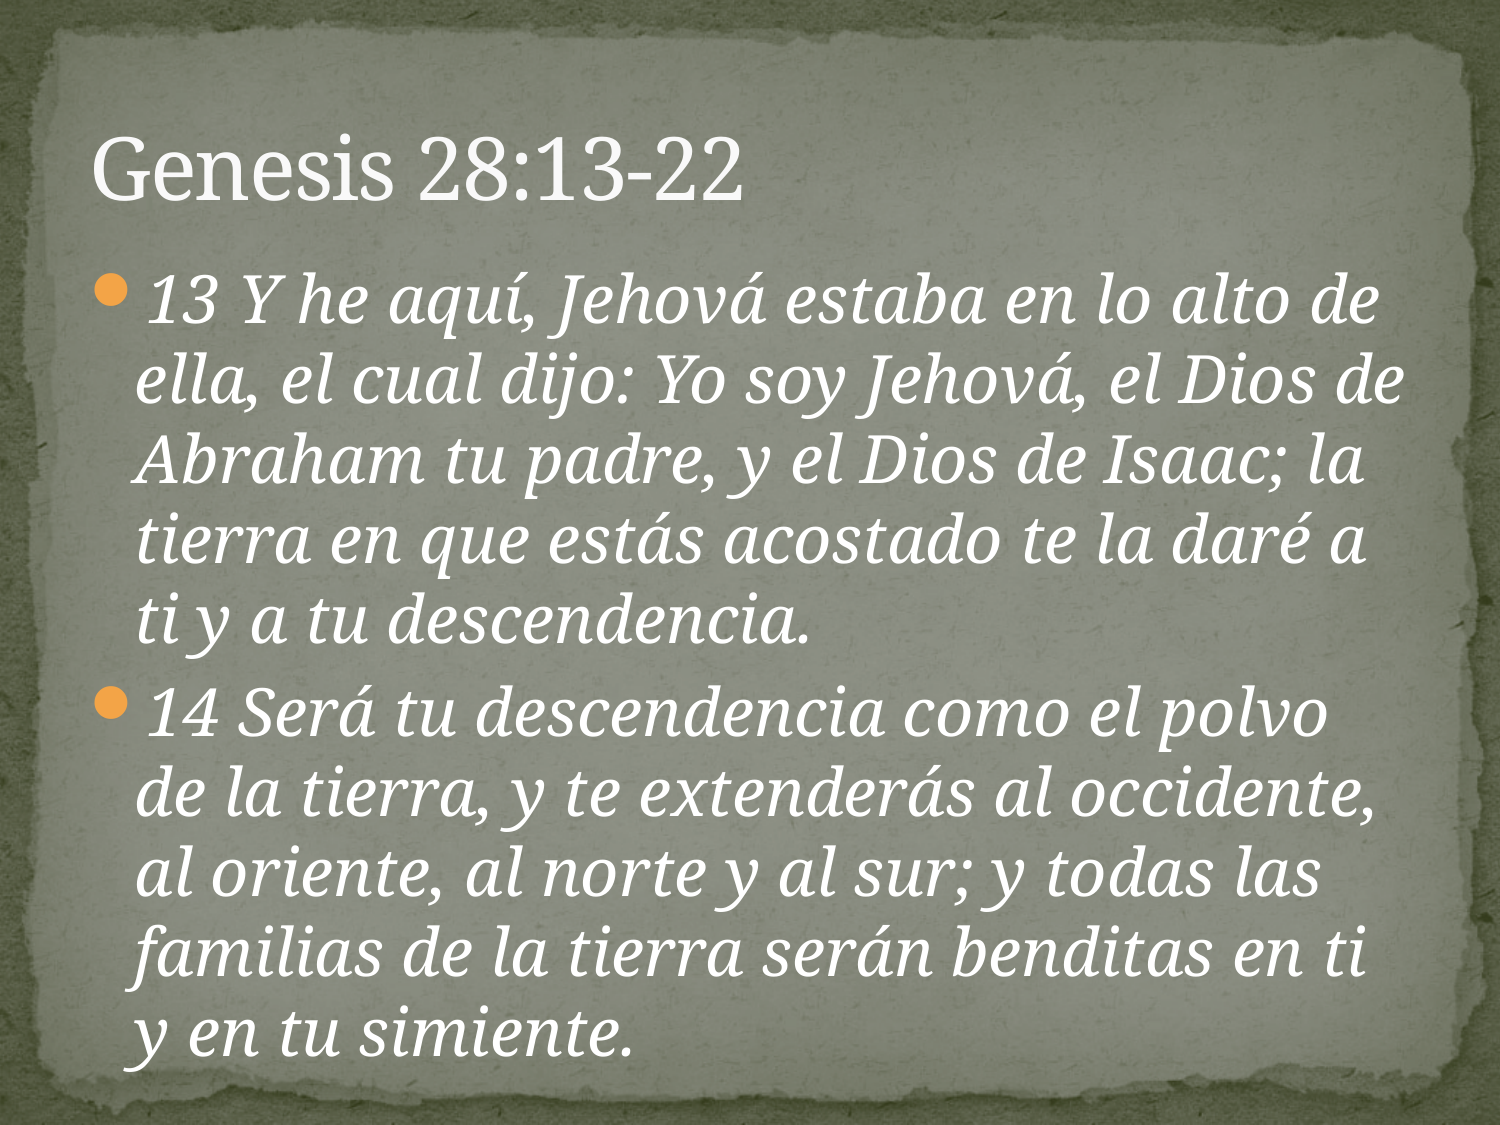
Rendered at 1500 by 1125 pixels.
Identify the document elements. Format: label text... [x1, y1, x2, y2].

list 13 Y he aquí, Jehová estaba en lo alto de ella, el cual dijo: Yo soy Jehová, el Dios de Abraham tu padre, y el Dios de Isaac; la tierra en que estás acostado te la daré a ti y a tu descendencia. 14 Será tu descendencia como el polvo de la tierra, y te extenderás al occidente, al oriente, al norte y al sur; y todas las familias de la tierra serán benditas en ti y en tu simiente. [75, 249, 1425, 1000]
title Genesis 28:13-22 [74, 24, 1425, 225]
